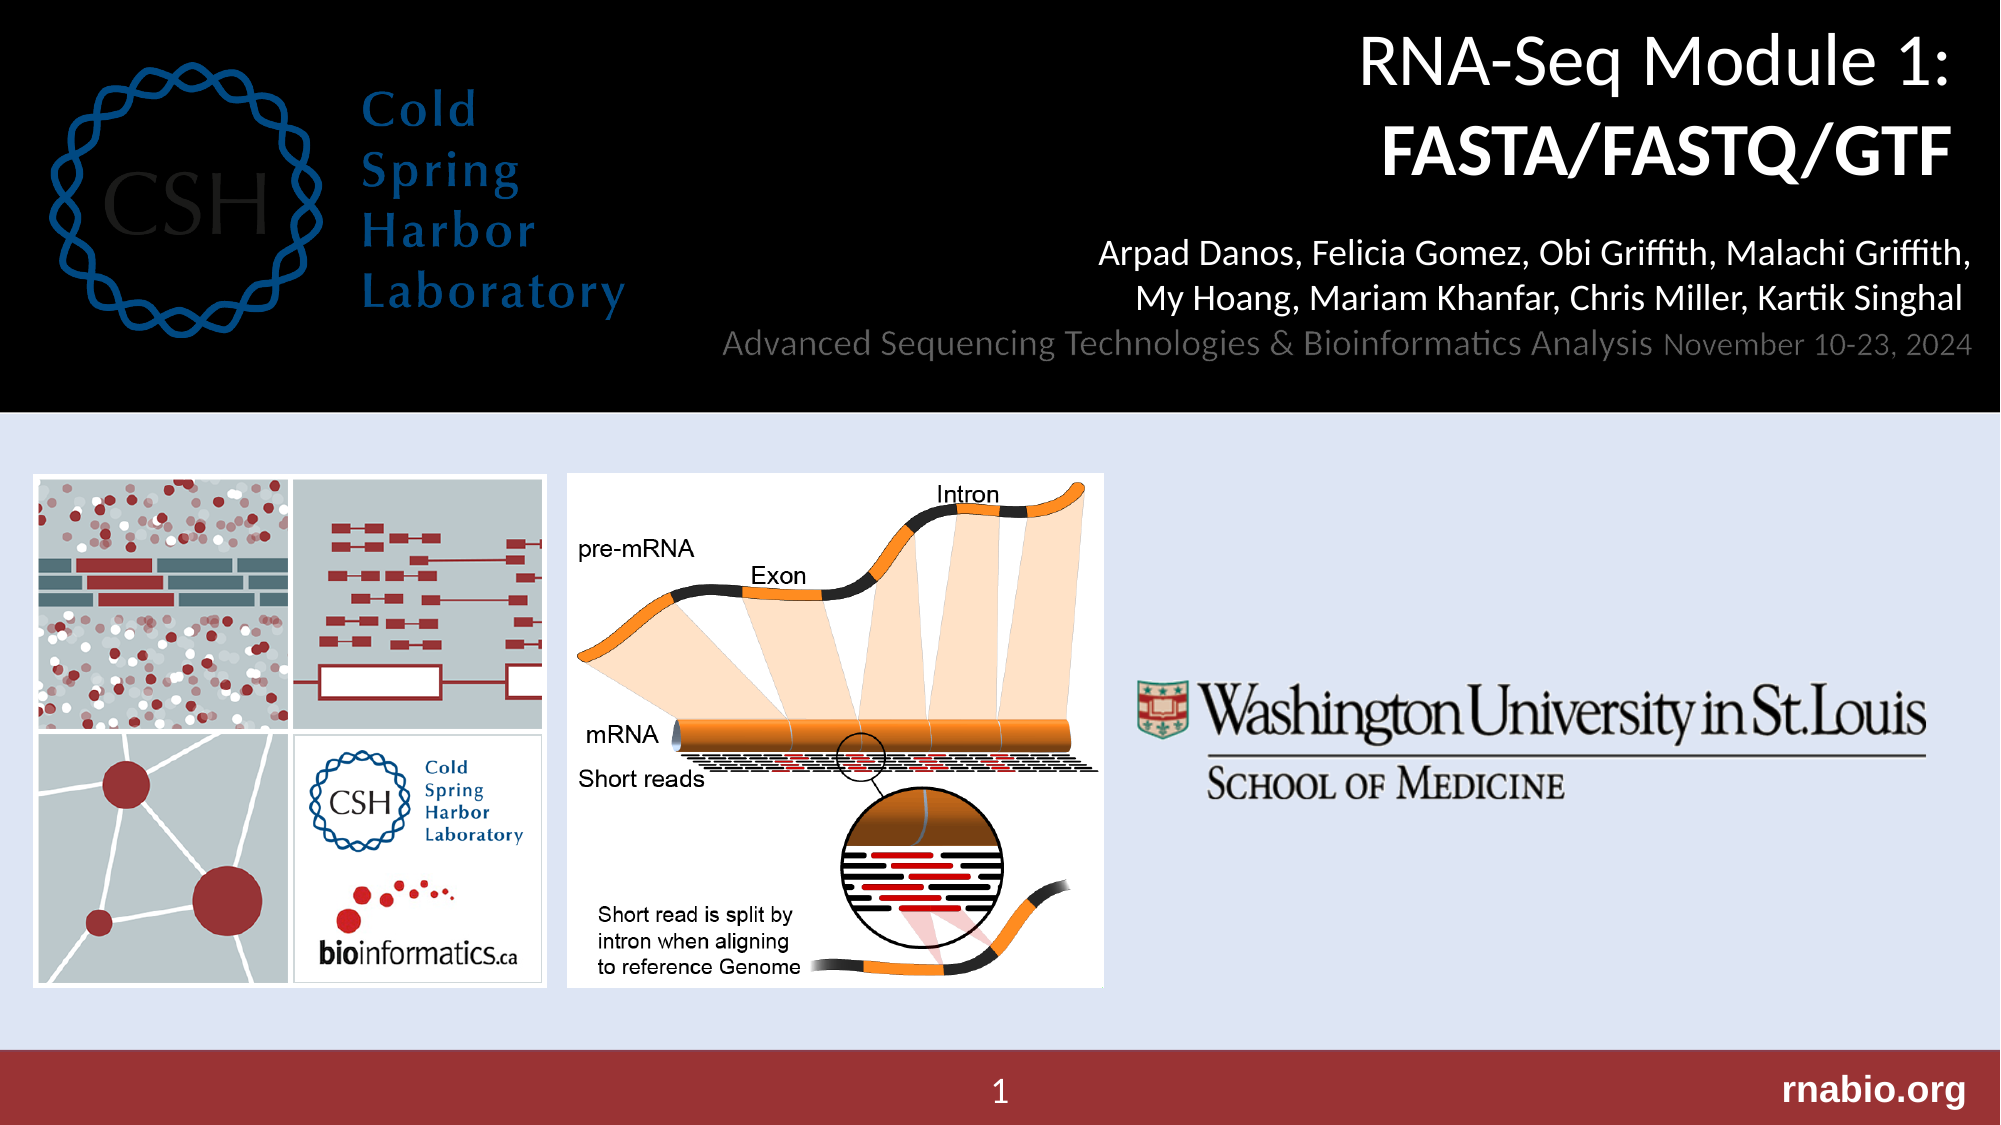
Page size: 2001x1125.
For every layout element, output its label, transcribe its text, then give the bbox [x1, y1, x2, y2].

picture [567, 473, 1104, 988]
text_box RNA-Seq Module 1: FASTA/FASTQ/GTF [980, 31, 1969, 170]
picture [49, 62, 625, 338]
text_box [0, 413, 2000, 1052]
picture [1136, 612, 2000, 880]
text_box Arpad Danos, Felicia Gomez, Obi Griffith, Malachi Griffith, My Hoang, Mariam Khanfar, Chris Miller, Kartik Singhal Advanced Sequencing Technologies & Bioinformatics Analysis November 10-23, 2024 [598, 199, 1988, 391]
picture [33, 474, 547, 988]
